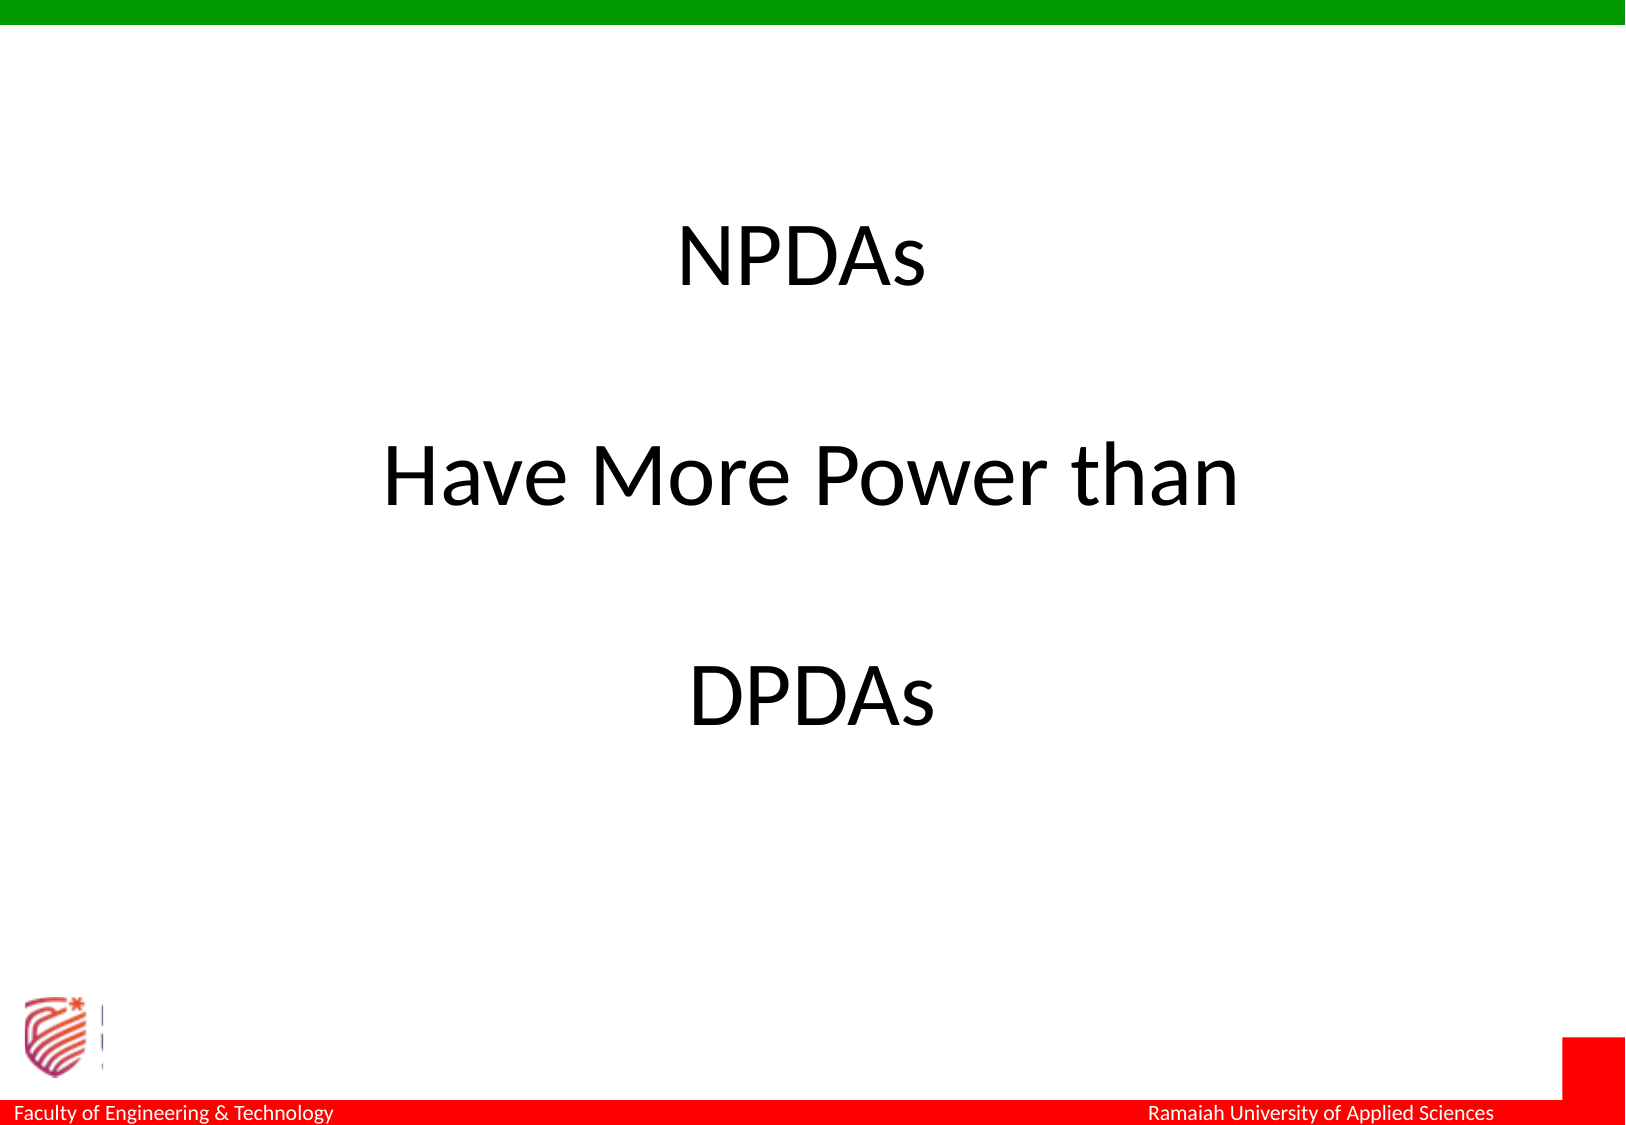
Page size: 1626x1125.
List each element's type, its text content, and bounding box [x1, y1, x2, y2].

subtitle [287, 637, 1338, 925]
title NPDAs Have More Power than DPDAs [174, 375, 1450, 563]
picture [24, 997, 104, 1078]
